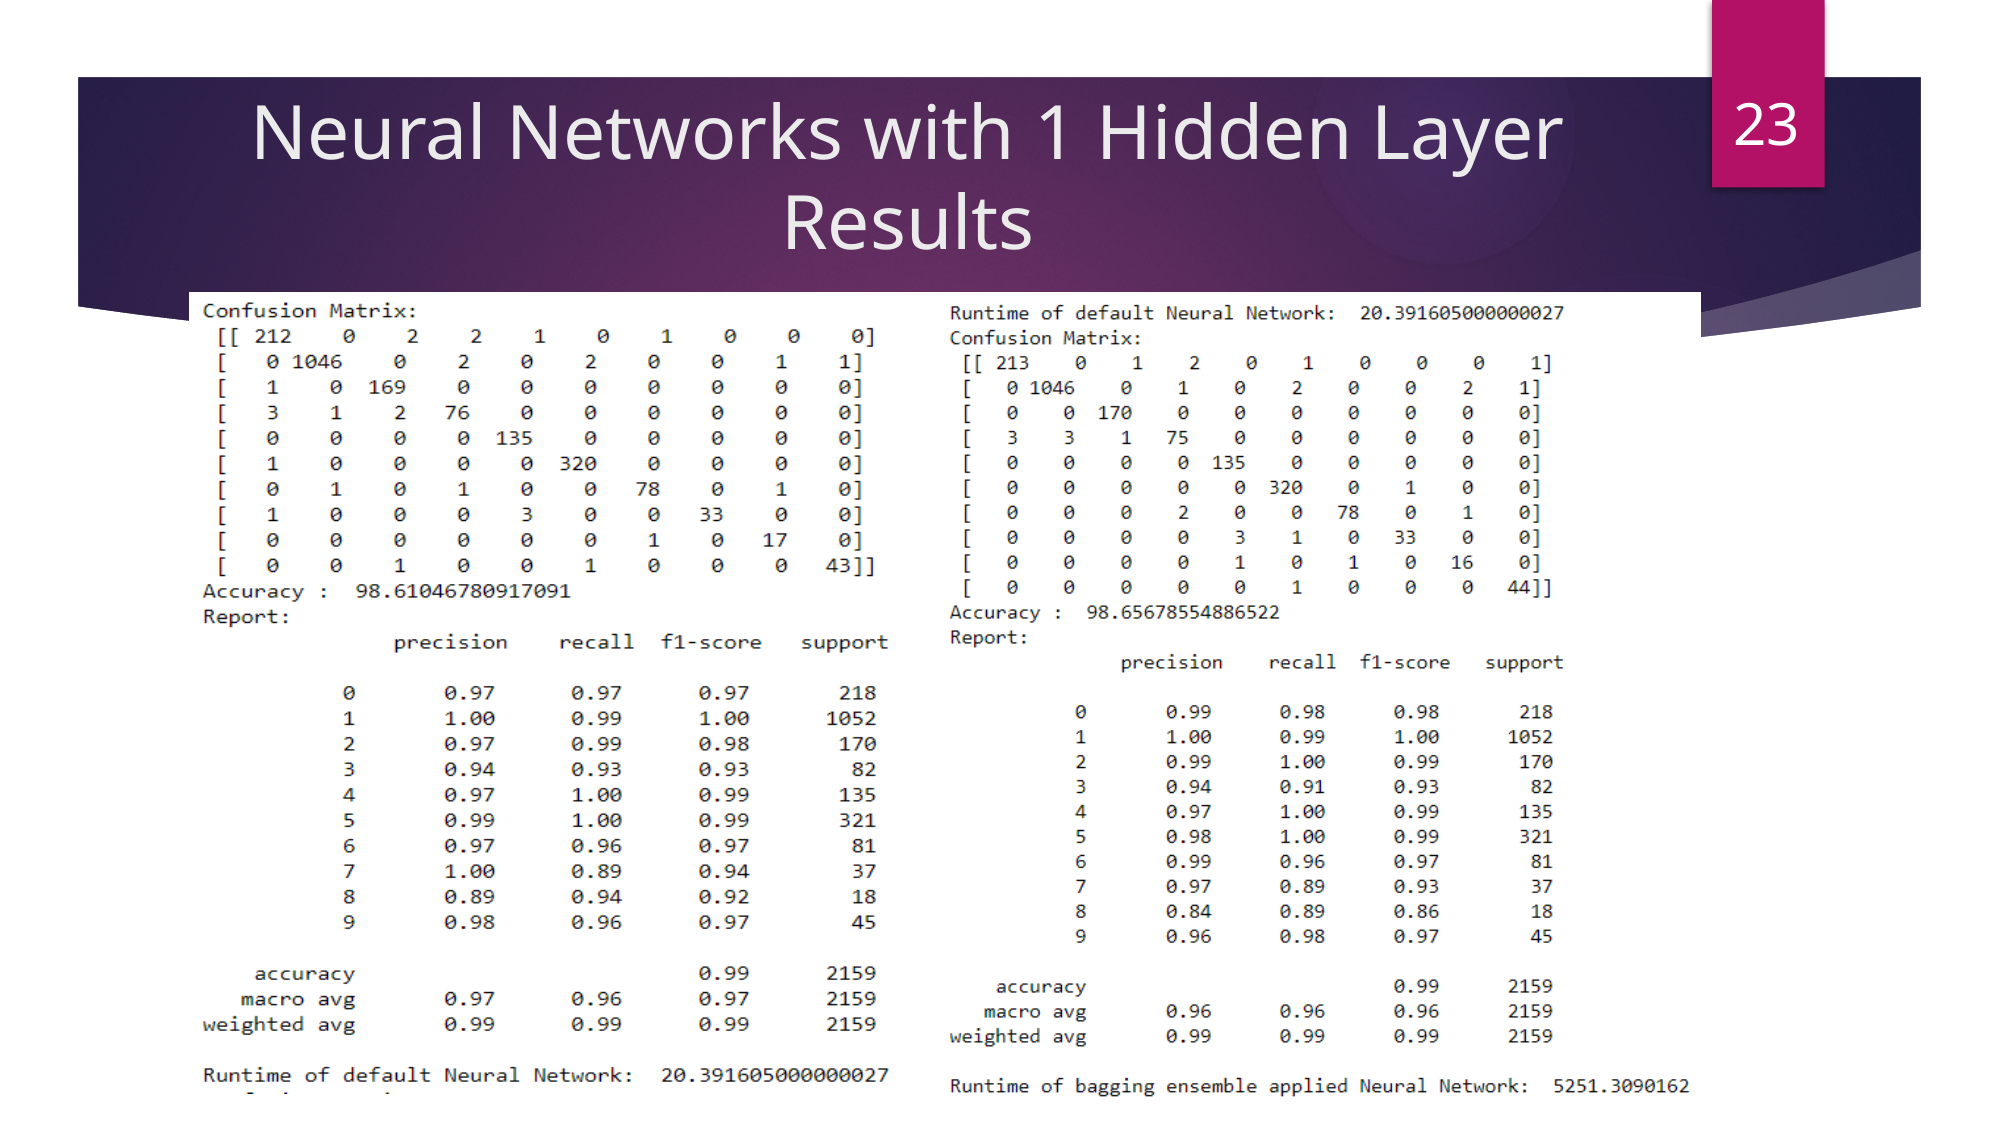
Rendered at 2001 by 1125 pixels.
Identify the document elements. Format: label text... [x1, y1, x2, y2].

slide_number 23 [1698, 48, 1836, 175]
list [189, 292, 942, 1094]
picture [944, 292, 1701, 1104]
title Neural Networks with 1 Hidden Layer Results [189, 116, 1627, 233]
